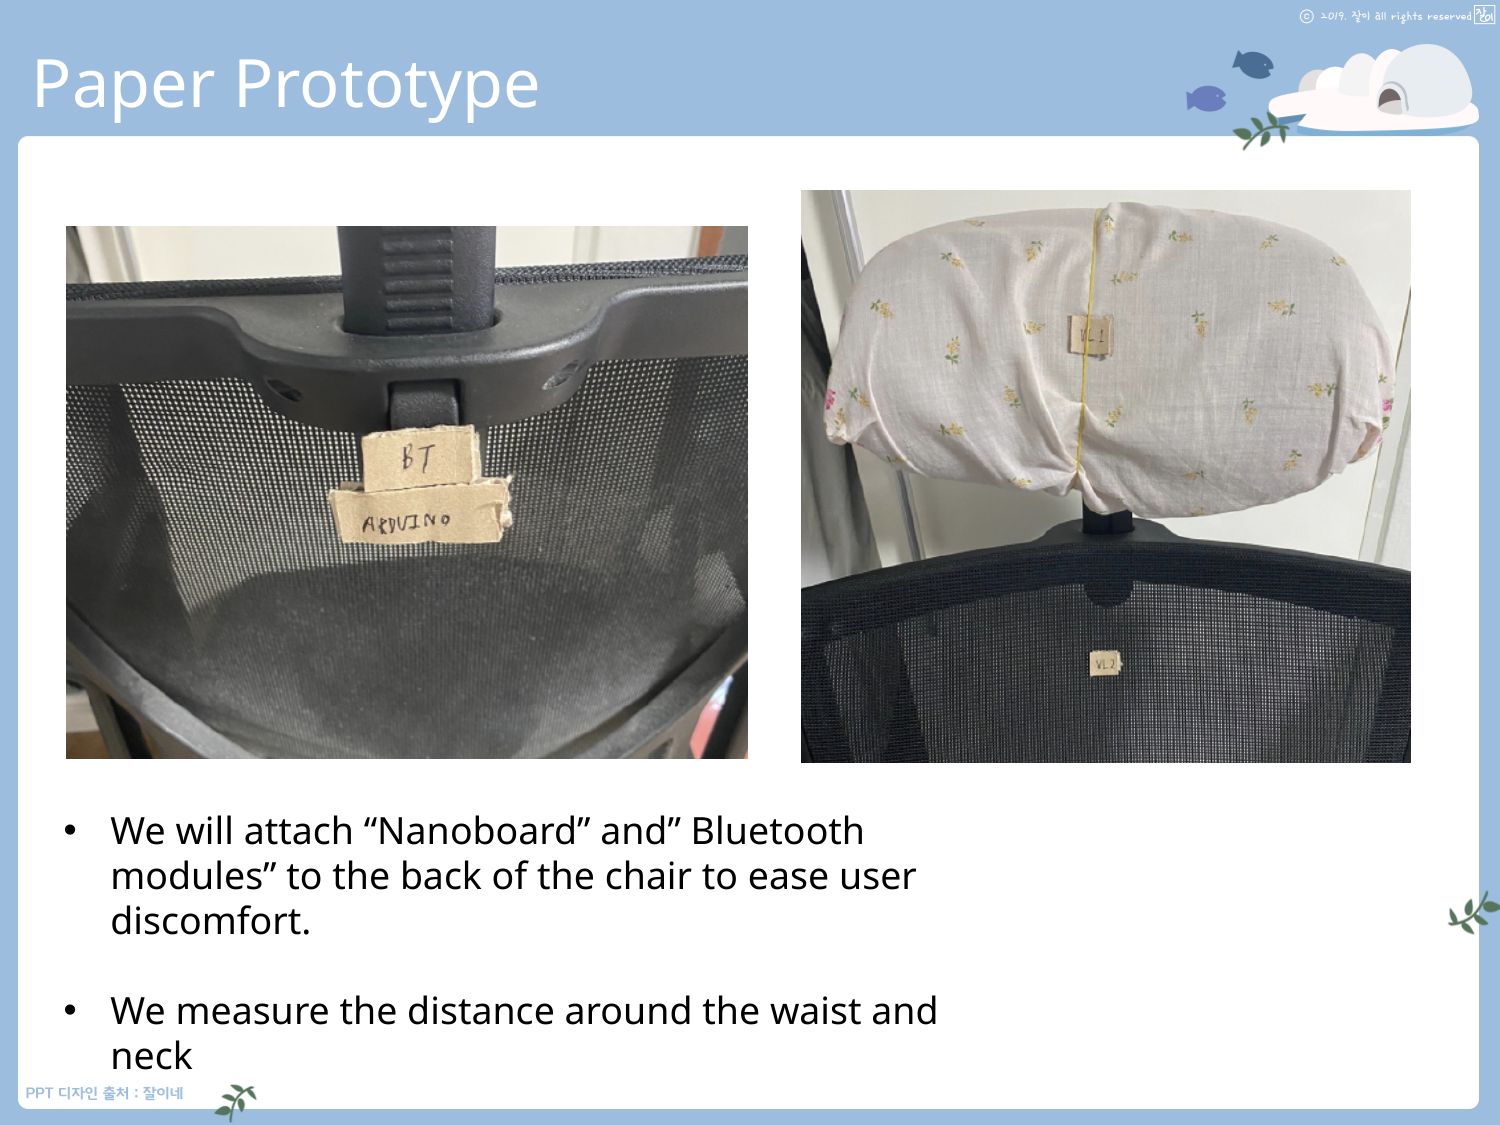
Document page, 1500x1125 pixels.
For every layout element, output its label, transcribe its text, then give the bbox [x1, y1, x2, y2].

title Paper Prototype [16, 16, 1476, 157]
picture [0, 0, 1500, 1125]
text_box We will attach “Nanoboard” and” Bluetooth modules” to the back of the chair to ease user discomfort. We measure the distance around the waist and neck [48, 799, 1012, 1085]
